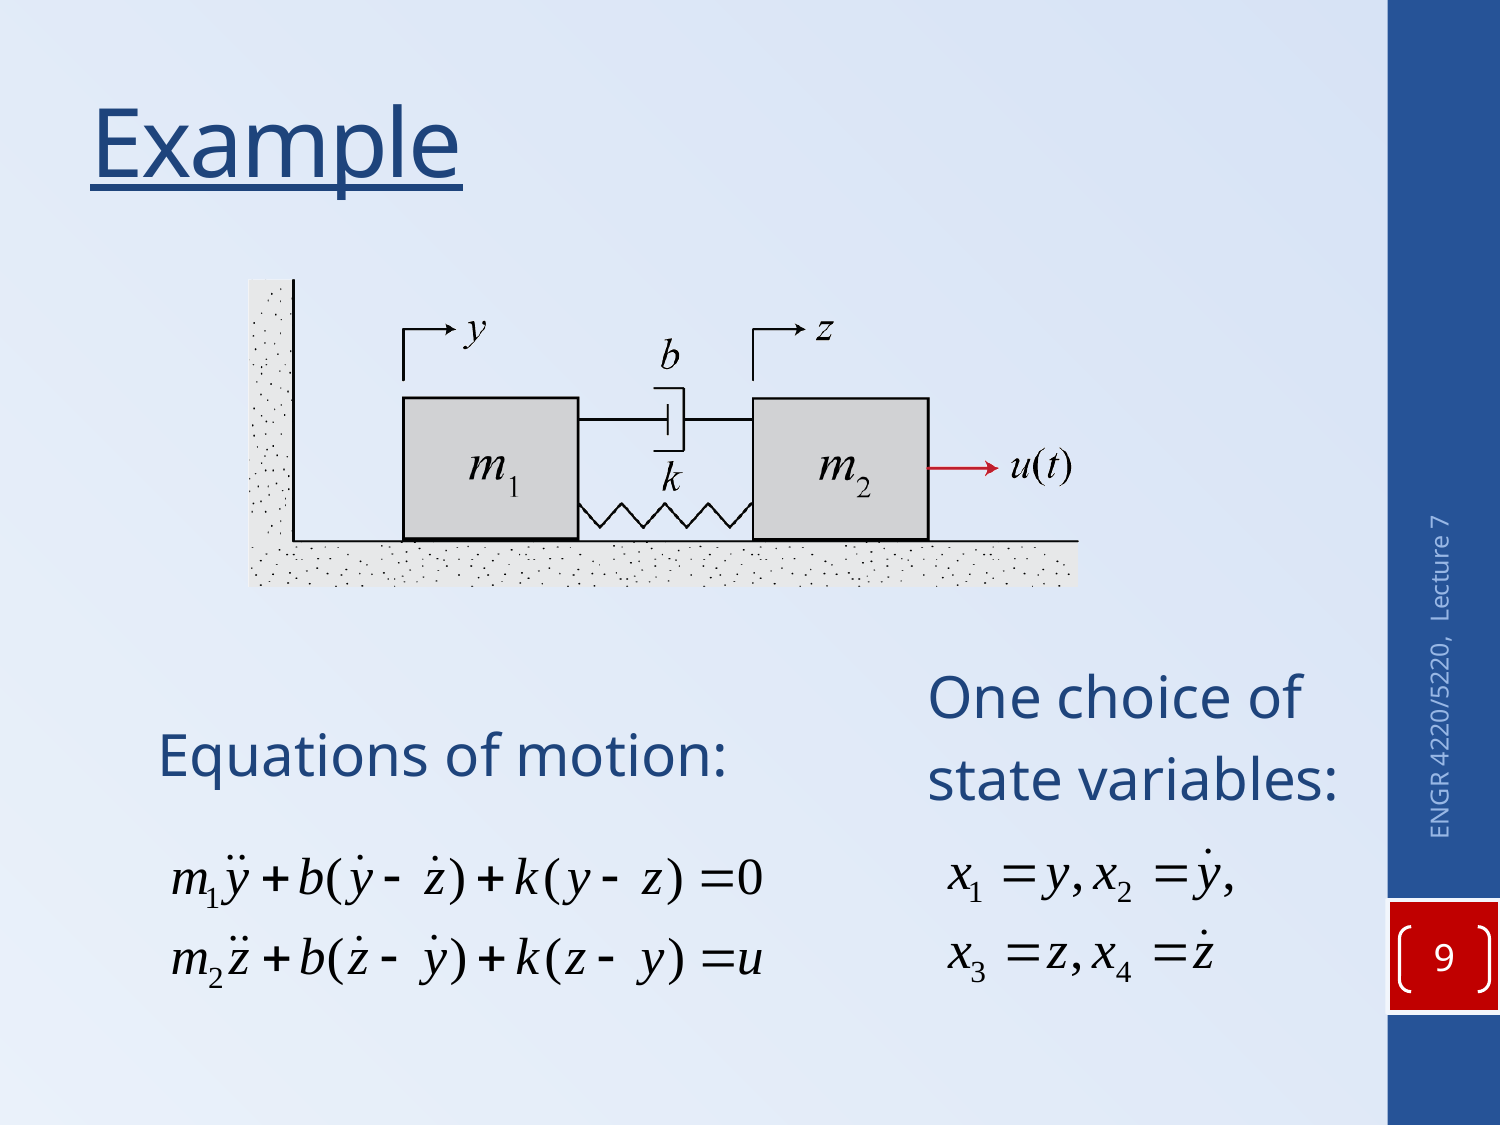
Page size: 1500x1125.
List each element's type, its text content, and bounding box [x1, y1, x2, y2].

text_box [161, 842, 776, 1001]
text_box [936, 836, 1247, 995]
slide_number 9 [1397, 925, 1492, 994]
picture [217, 274, 1088, 609]
text_box One choice of state variables: [837, 74, 1500, 818]
footer ENGR 4220/5220, Lecture 7 [1408, 818, 1469, 889]
title Example [75, 45, 1325, 233]
list Equations of motion: [75, 187, 763, 930]
